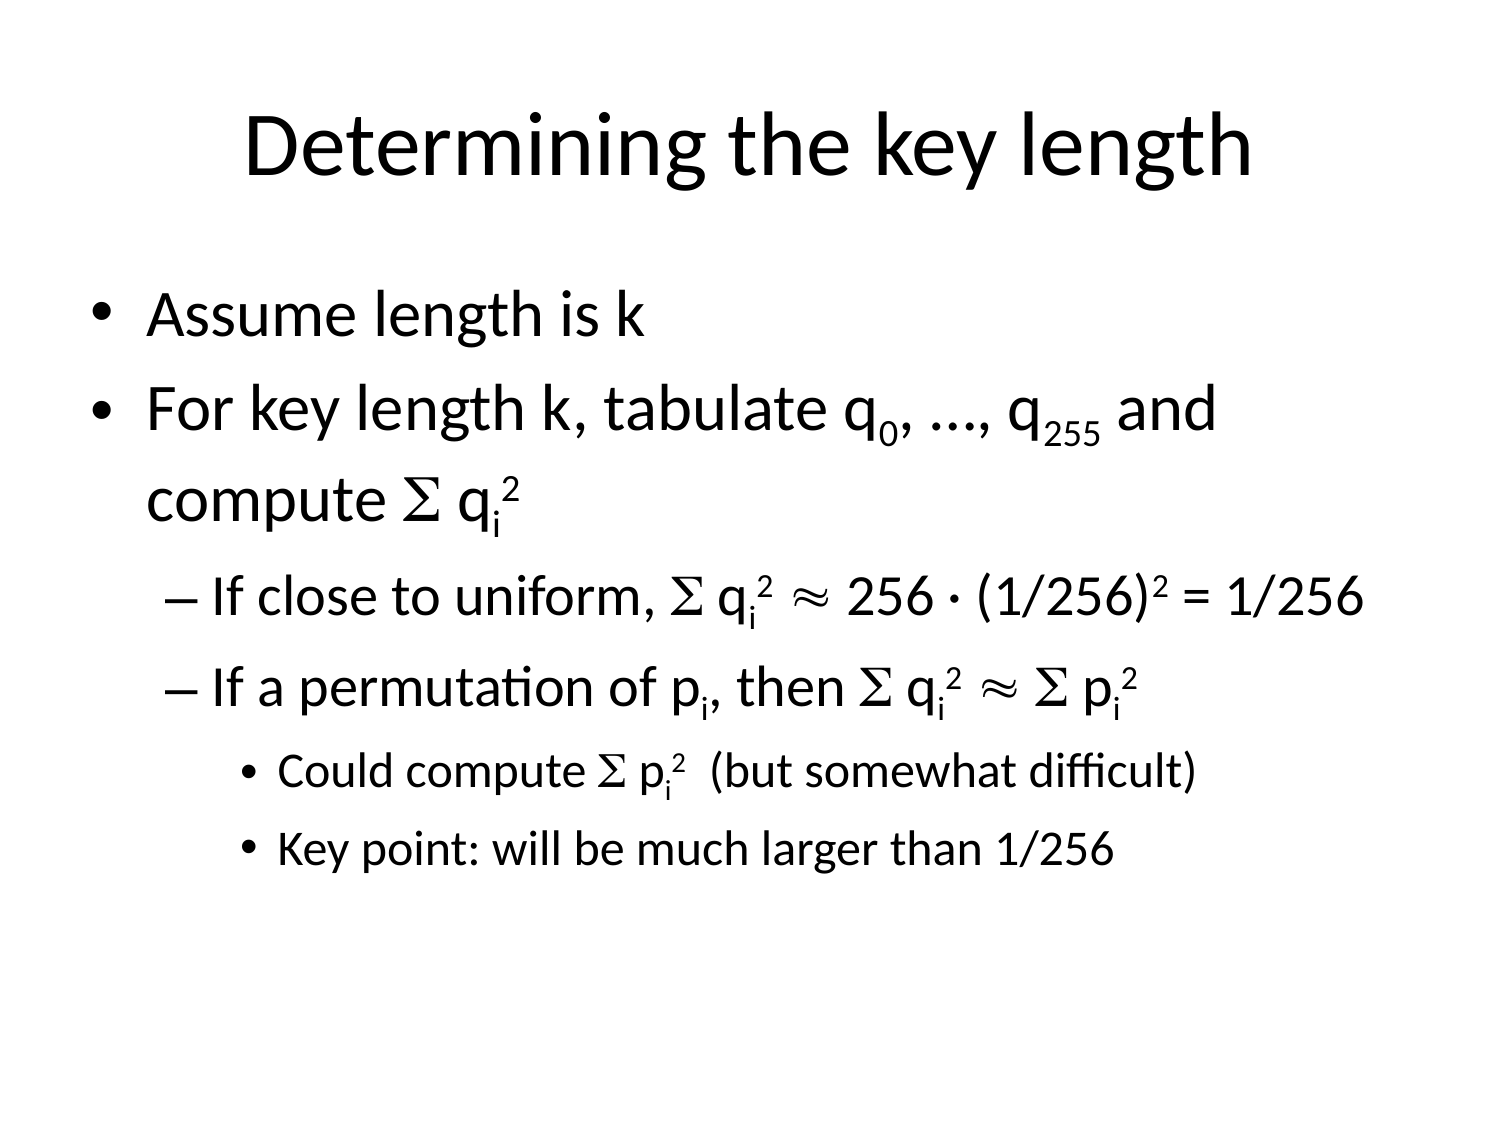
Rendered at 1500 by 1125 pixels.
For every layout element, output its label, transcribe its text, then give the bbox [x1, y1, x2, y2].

title Determining the key length [75, 45, 1425, 233]
list Assume length is k For key length k, tabulate q0, …, q255 and compute  qi2 If close to uniform,  qi2  256 · (1/256)2 = 1/256 If a permutation of pi, then  qi2   pi2 Could compute  pi2 (but somewhat difficult) Key point: will be much larger than 1/256 [75, 262, 1425, 1005]
